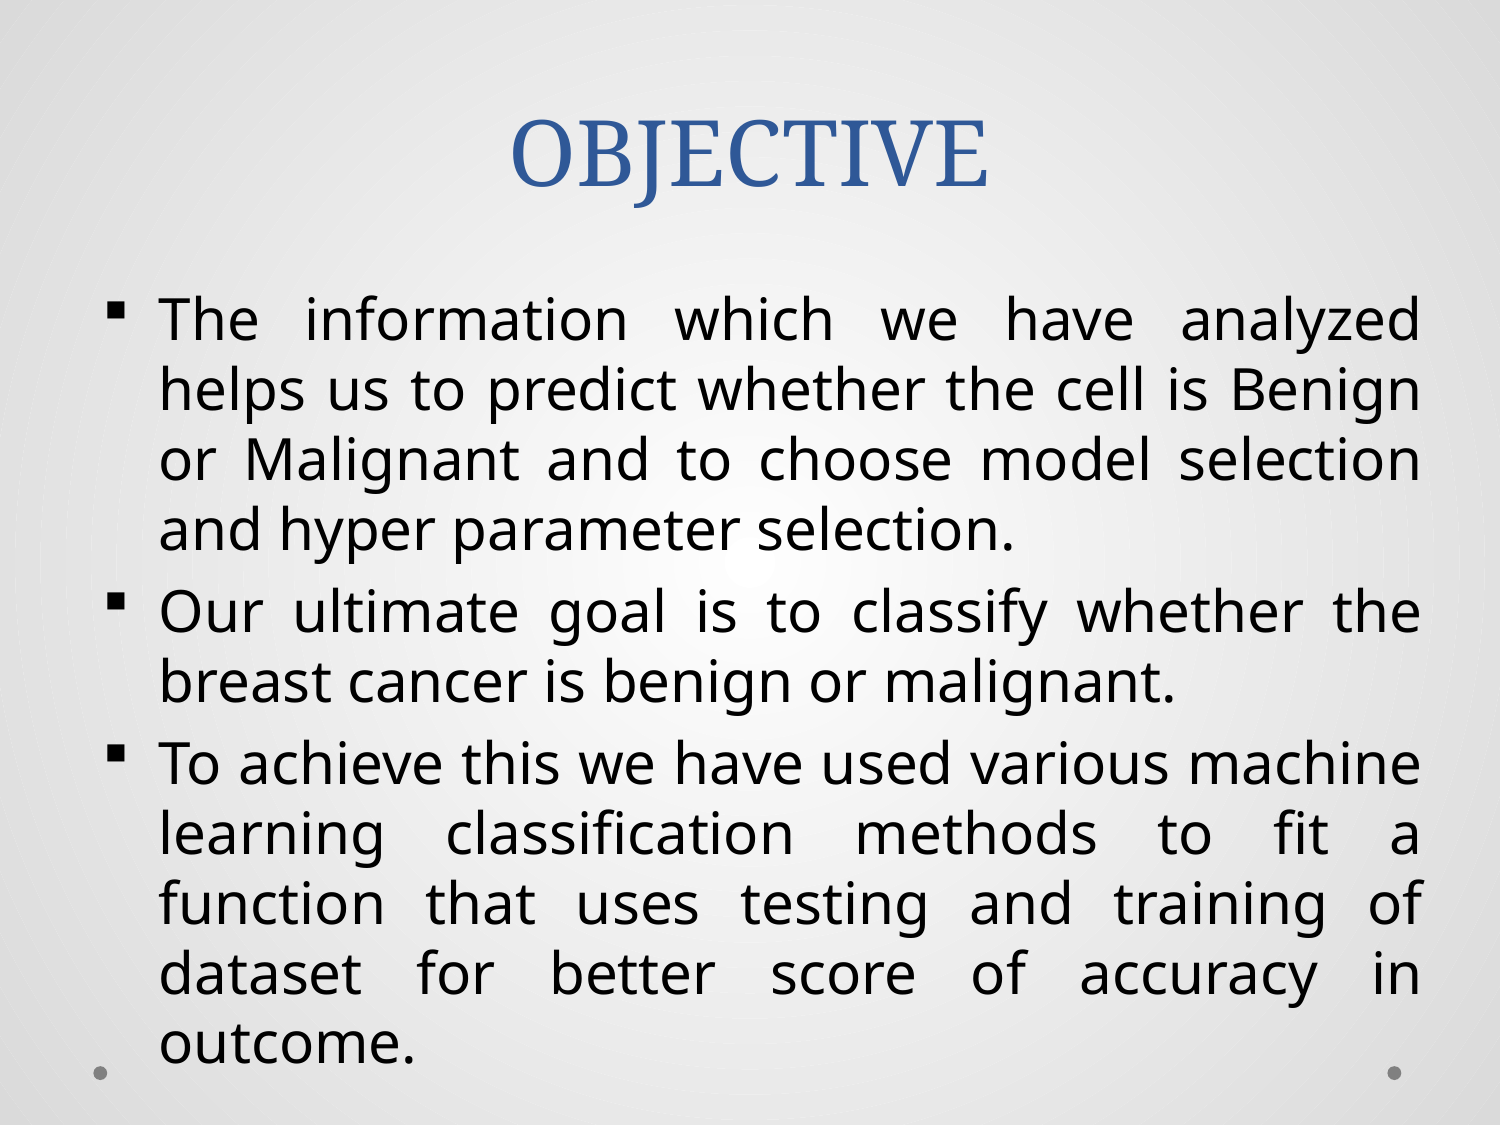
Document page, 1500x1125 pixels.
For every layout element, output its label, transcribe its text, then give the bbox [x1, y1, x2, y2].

list The information which we have analyzed helps us to predict whether the cell is Benign or Malignant and to choose model selection and hyper parameter selection. Our ultimate goal is to classify whether the breast cancer is benign or malignant. To achieve this we have used various machine learning classification methods to fit a function that uses testing and training of dataset for better score of accuracy in outcome. [87, 275, 1438, 1055]
title OBJECTIVE [75, 0, 1425, 213]
